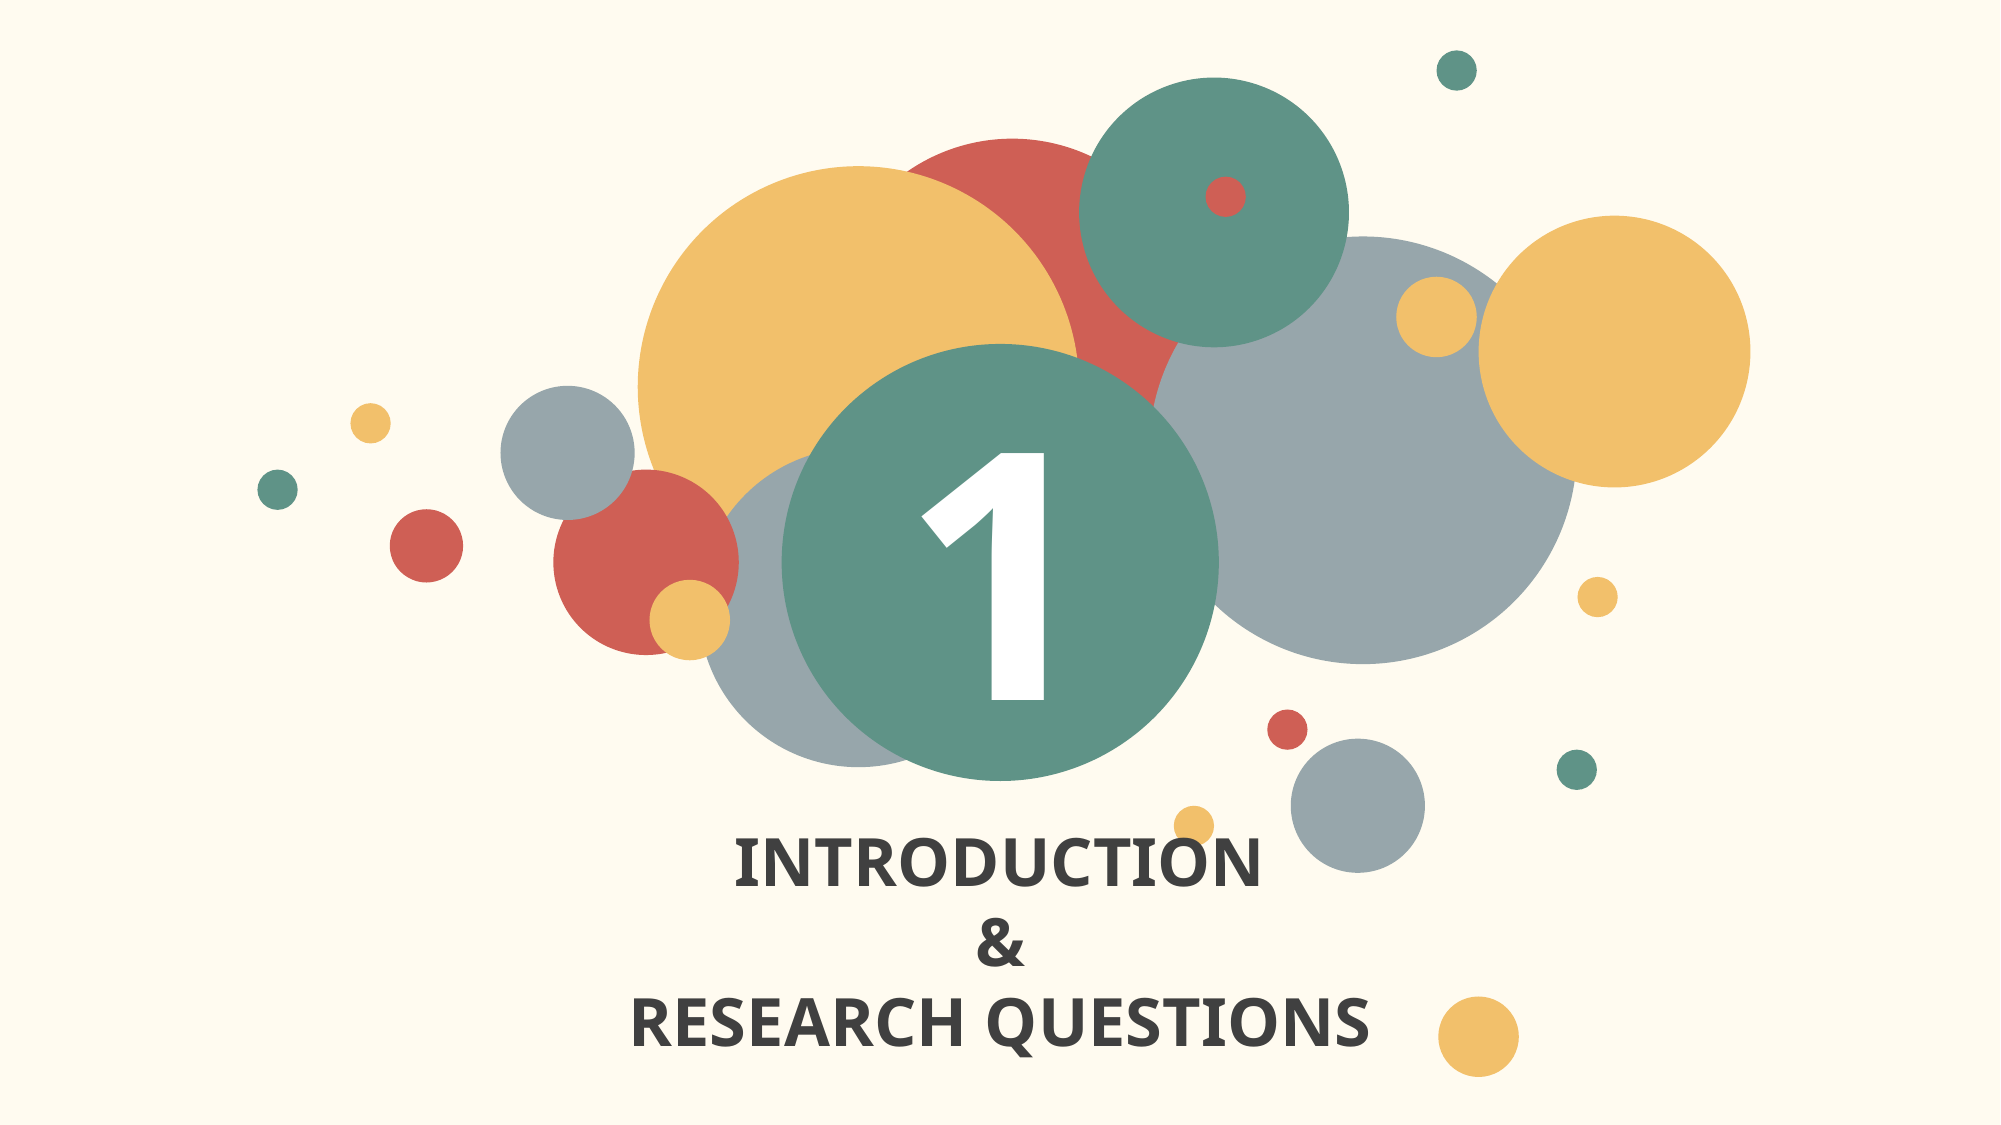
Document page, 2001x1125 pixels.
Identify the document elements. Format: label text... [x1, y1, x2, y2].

text_box [1395, 275, 1478, 359]
text_box [1178, 804, 1210, 812]
text_box [499, 384, 636, 522]
text_box [1451, 995, 1520, 1079]
text_box INTRODUCTION & RESEARCH QUESTIONS [548, 812, 1453, 1068]
text_box [1204, 175, 1247, 218]
text_box [1153, 235, 1576, 666]
text_box [1477, 214, 1752, 489]
text_box [1435, 49, 1478, 92]
text_box [706, 454, 906, 769]
text_box [1555, 748, 1598, 791]
text_box [1576, 575, 1619, 619]
text_box [256, 468, 299, 511]
text_box [907, 137, 1176, 403]
text_box [349, 402, 392, 445]
text_box [388, 508, 465, 584]
text_box [1266, 708, 1309, 751]
text_box [636, 165, 1079, 513]
text_box [648, 578, 732, 662]
text_box [1078, 76, 1351, 349]
text_box [1289, 737, 1426, 812]
text_box [552, 468, 740, 657]
text_box 1 [780, 342, 1220, 783]
